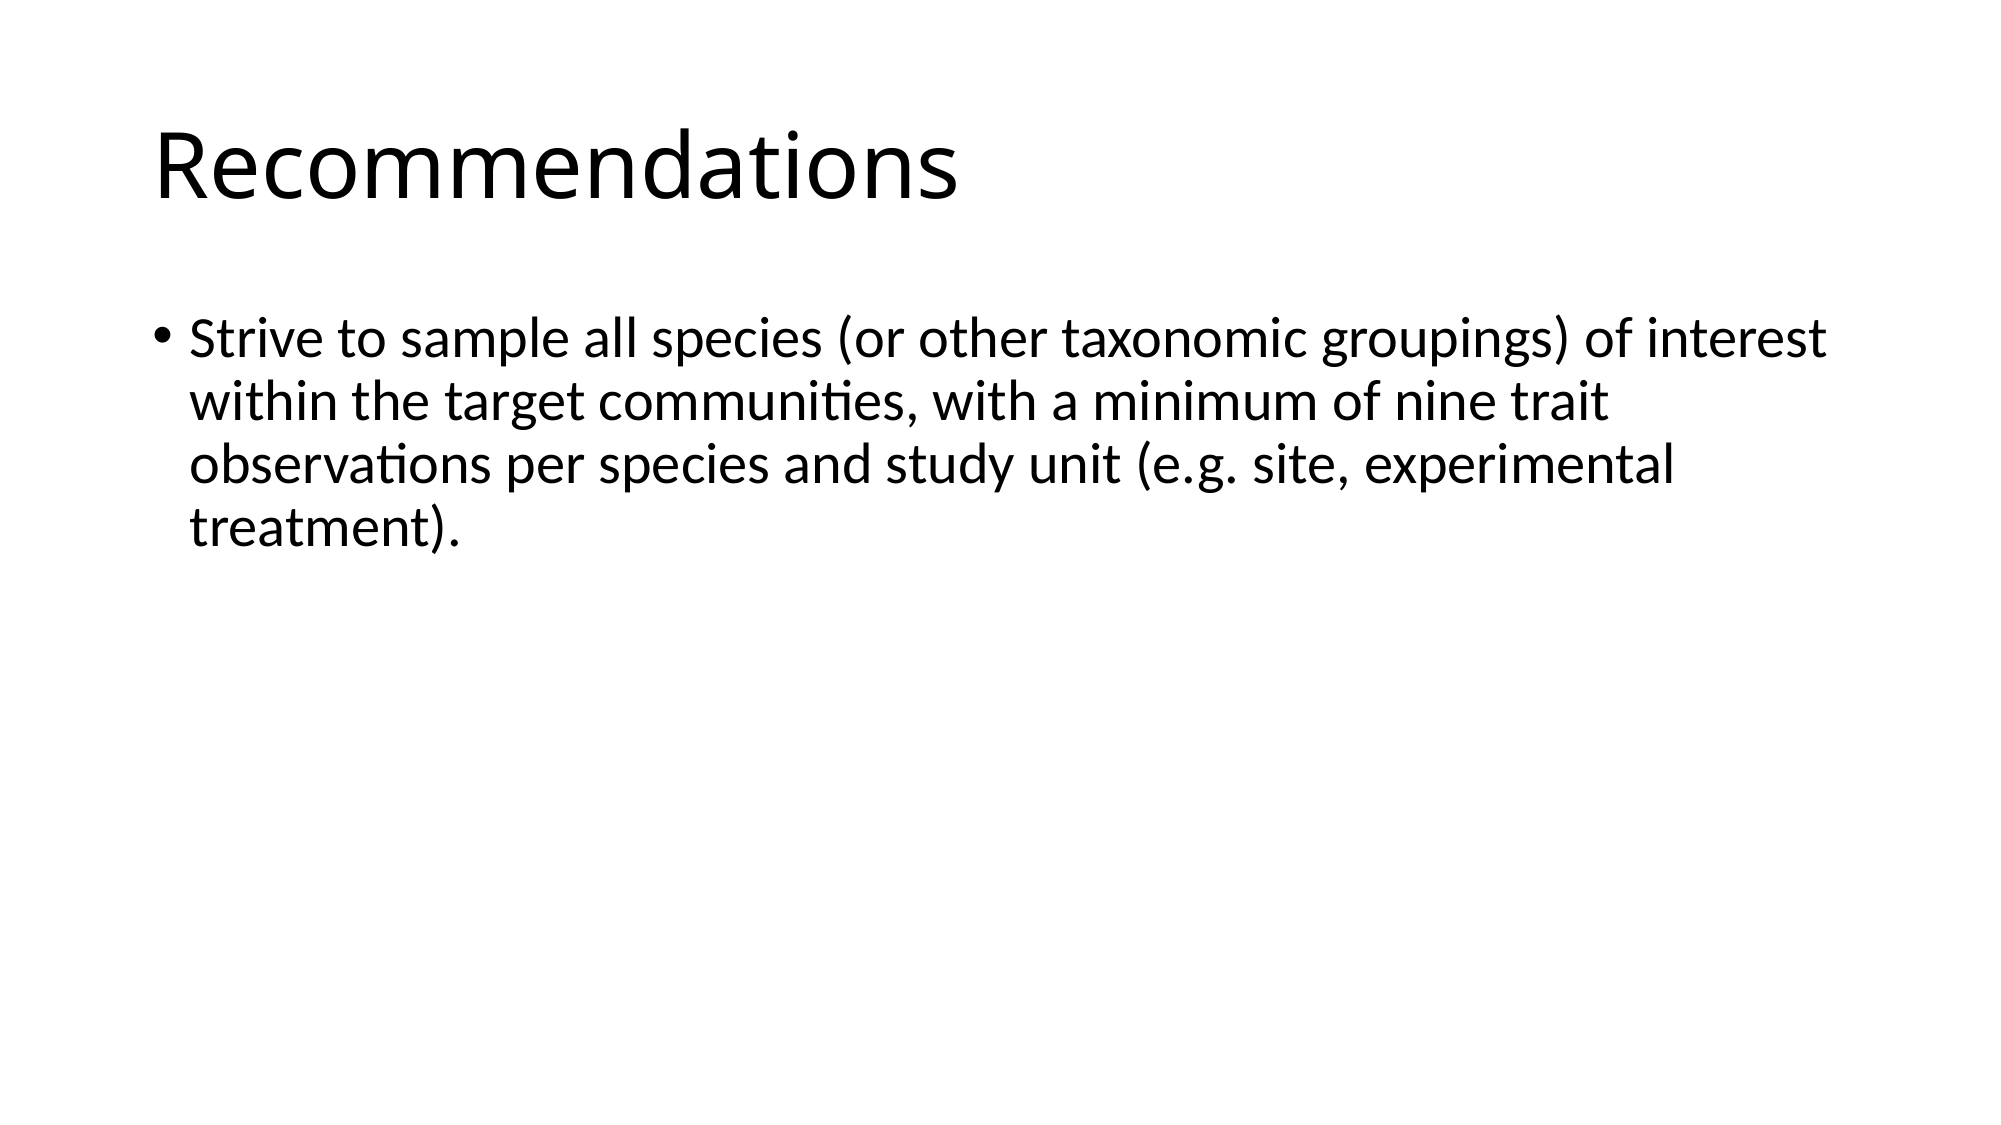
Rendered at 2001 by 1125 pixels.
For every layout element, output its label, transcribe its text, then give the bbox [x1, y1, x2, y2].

title Recommendations [137, 59, 1863, 278]
list Strive to sample all species (or other taxonomic groupings) of interest within the target communities, with a minimum of nine trait observations per species and study unit (e.g. site, experimental treatment). [137, 299, 1863, 1014]
